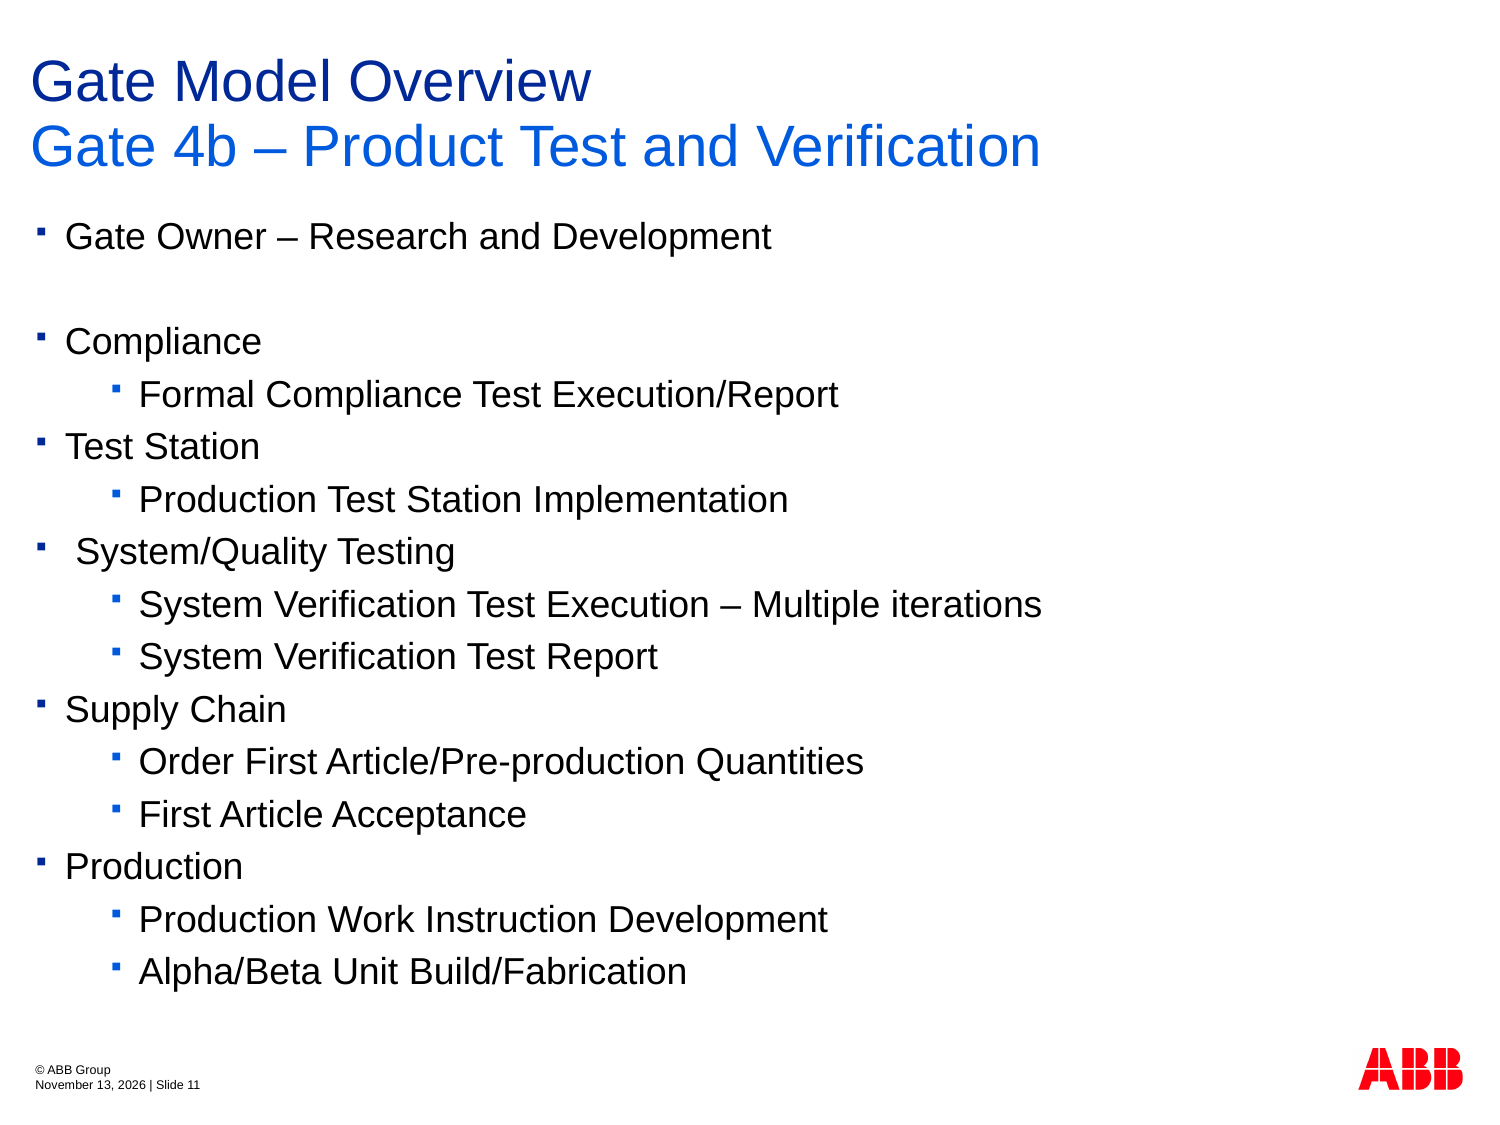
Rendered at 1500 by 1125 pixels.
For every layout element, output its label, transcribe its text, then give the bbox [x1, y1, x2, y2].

list Gate 4b – Product Test and Verification [0, 108, 1500, 185]
title Gate Model Overview [0, 0, 1465, 108]
picture [1352, 1048, 1463, 1090]
list Gate Owner – Research and Development Compliance Formal Compliance Test Execution/Report Test Station Production Test Station Implementation System/Quality Testing System Verification Test Execution – Multiple iterations System Verification Test Report Supply Chain Order First Article/Pre-production Quantities First Article Acceptance Production Production Work Instruction Development Alpha/Beta Unit Build/Fabrication [35, 212, 1465, 1018]
